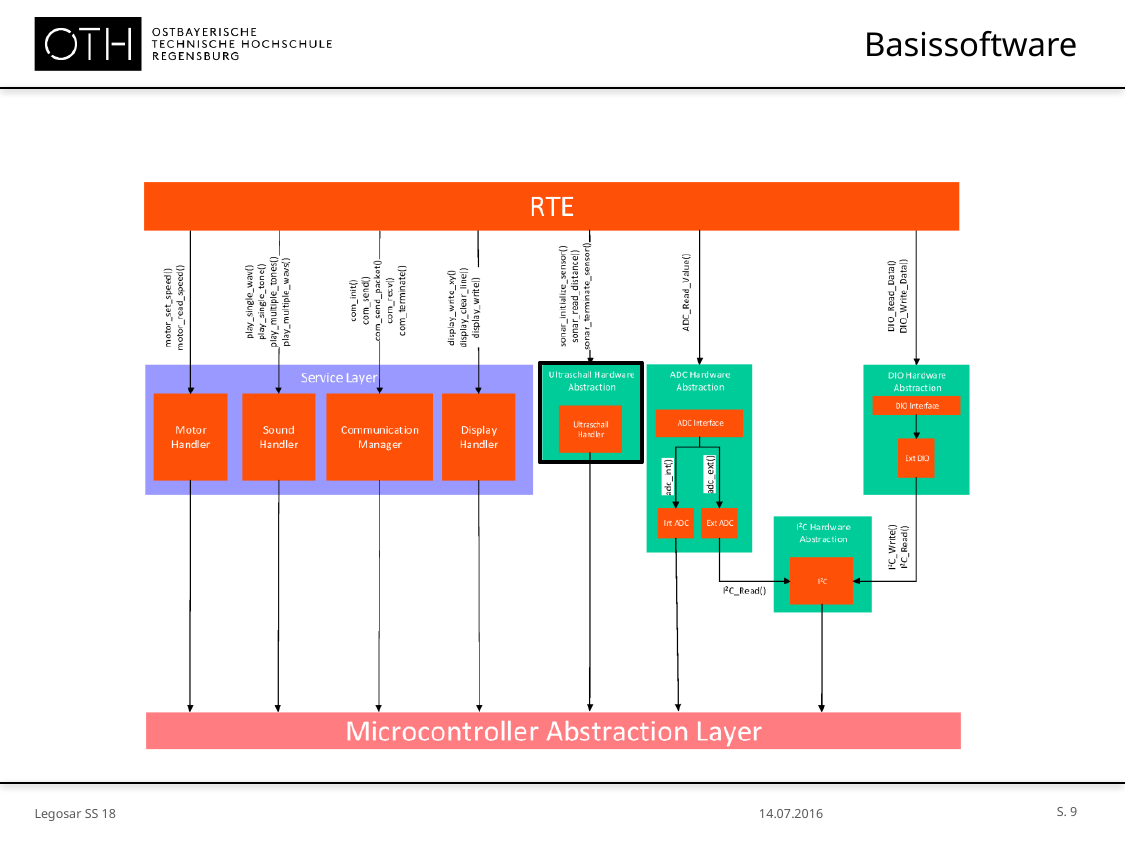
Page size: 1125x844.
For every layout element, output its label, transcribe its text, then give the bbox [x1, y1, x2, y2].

title Basissoftware [332, 17, 1089, 71]
picture [34, 17, 332, 71]
footer Legosar SS 18 [34, 783, 590, 844]
slide_number S. 9 [991, 782, 1089, 843]
picture [125, 163, 979, 768]
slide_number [588, 782, 994, 844]
